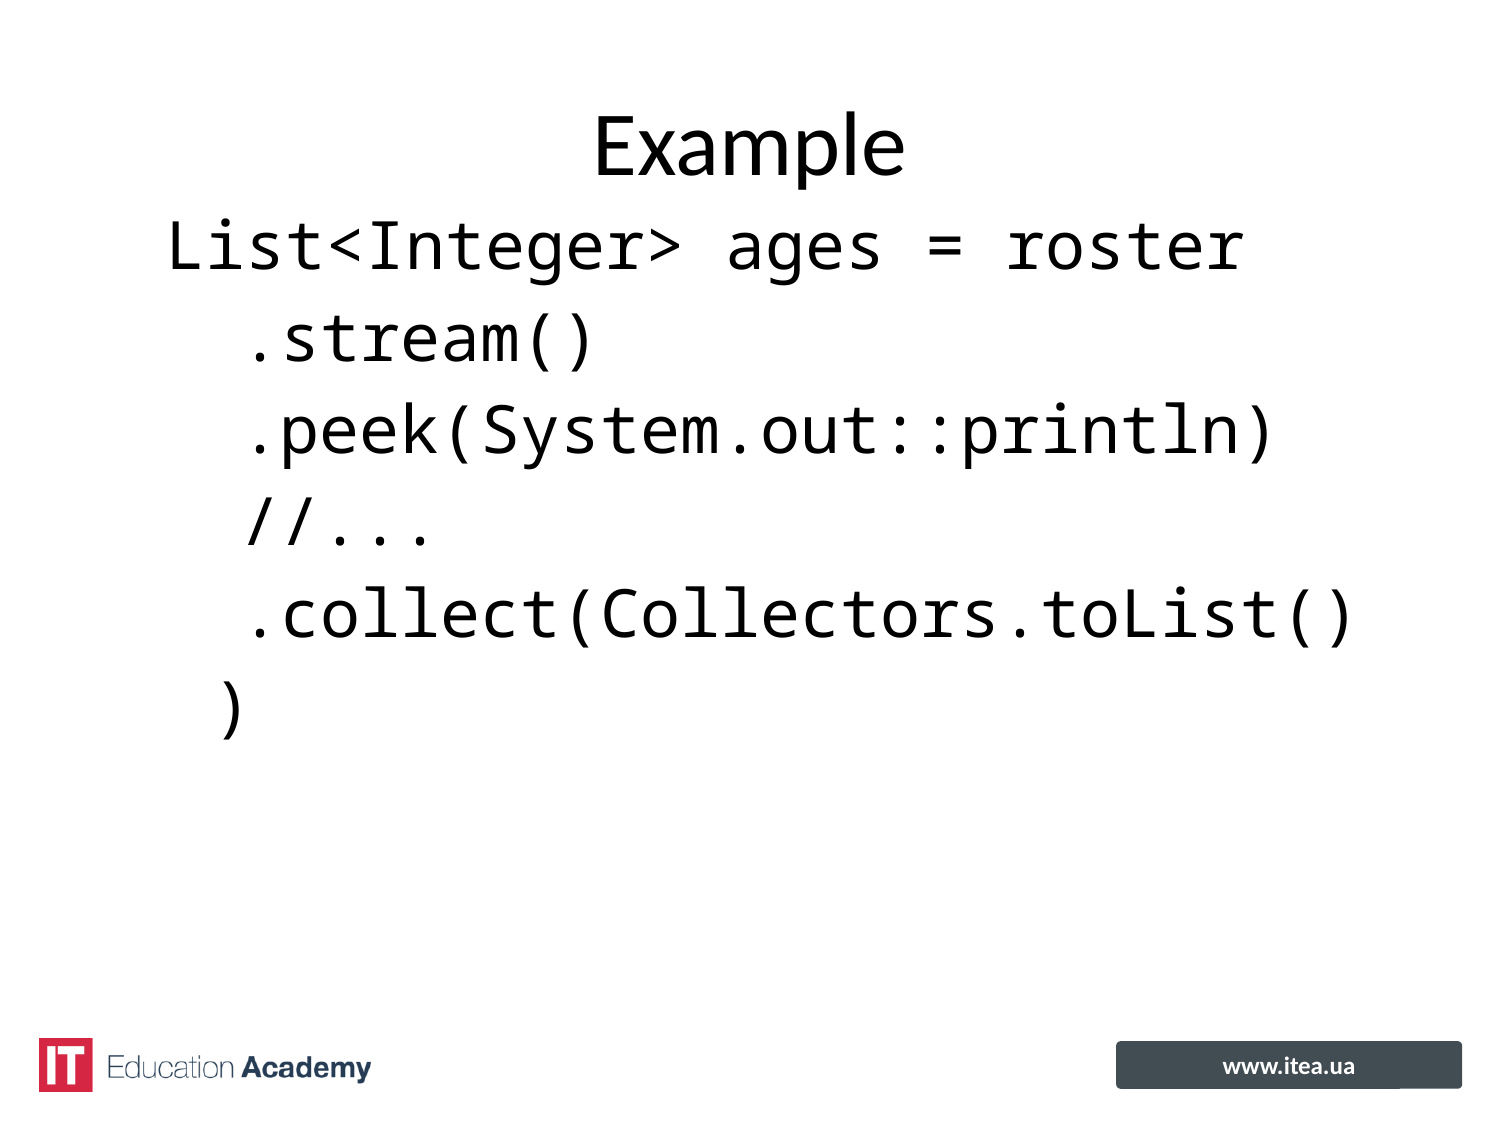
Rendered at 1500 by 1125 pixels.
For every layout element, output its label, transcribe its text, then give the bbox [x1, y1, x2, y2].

picture [39, 1038, 371, 1092]
list List<Integer> ages = roster .stream() .peek(System.out::println) //... .collect(Collectors.toList()) [75, 232, 1425, 1005]
title Example [75, 45, 1425, 232]
